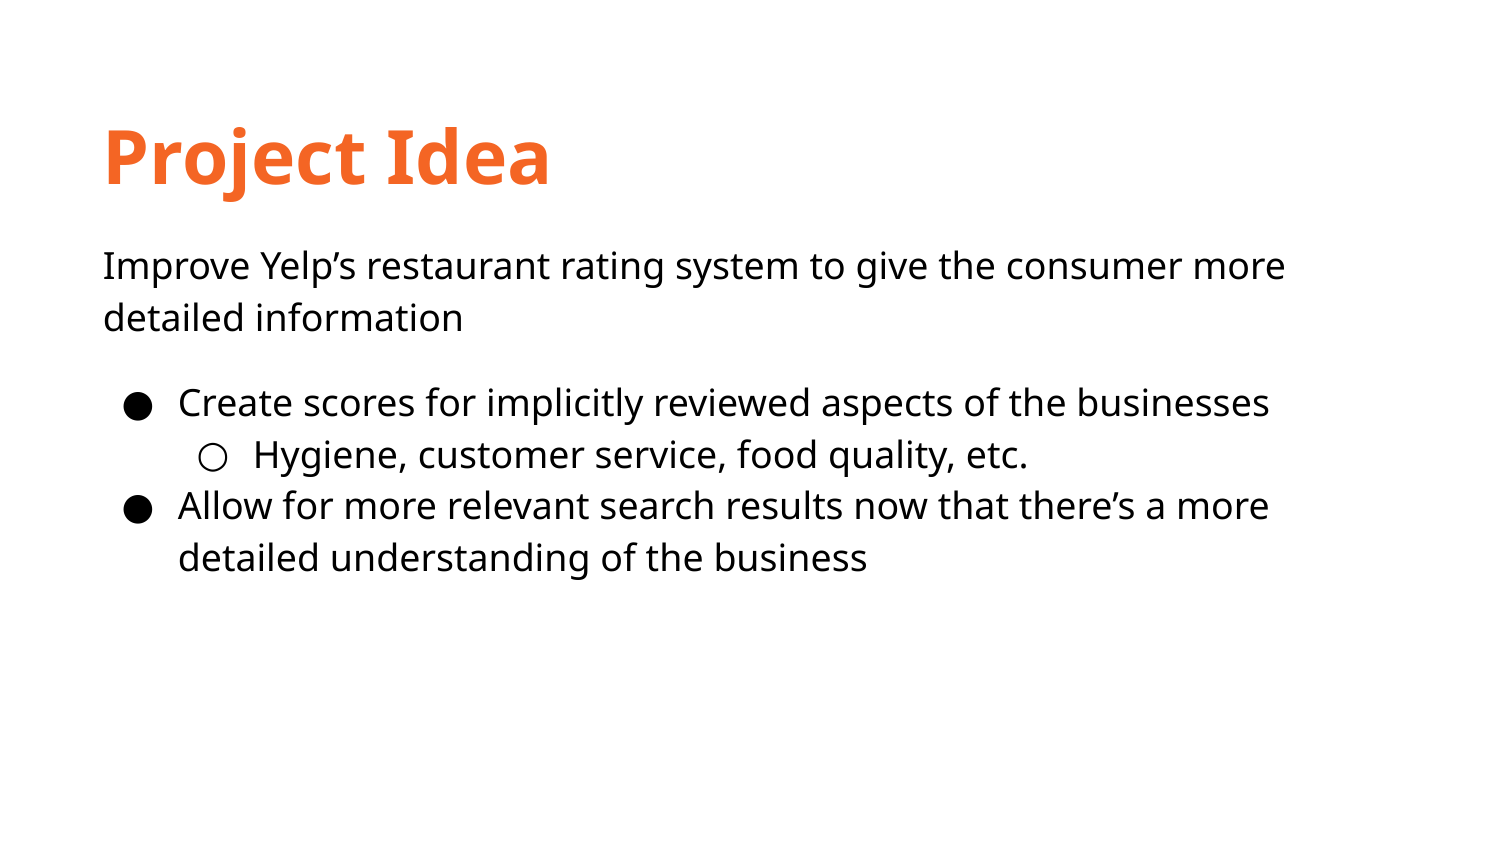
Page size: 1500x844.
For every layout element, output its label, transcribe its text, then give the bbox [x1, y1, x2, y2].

title Improve Yelp’s restaurant rating system to give the consumer more detailed information Create scores for implicitly reviewed aspects of the businesses Hygiene, customer service, food quality, etc. Allow for more relevant search results now that there’s a more detailed understanding of the business [87, 220, 1339, 724]
title Project Idea [87, 94, 1045, 220]
